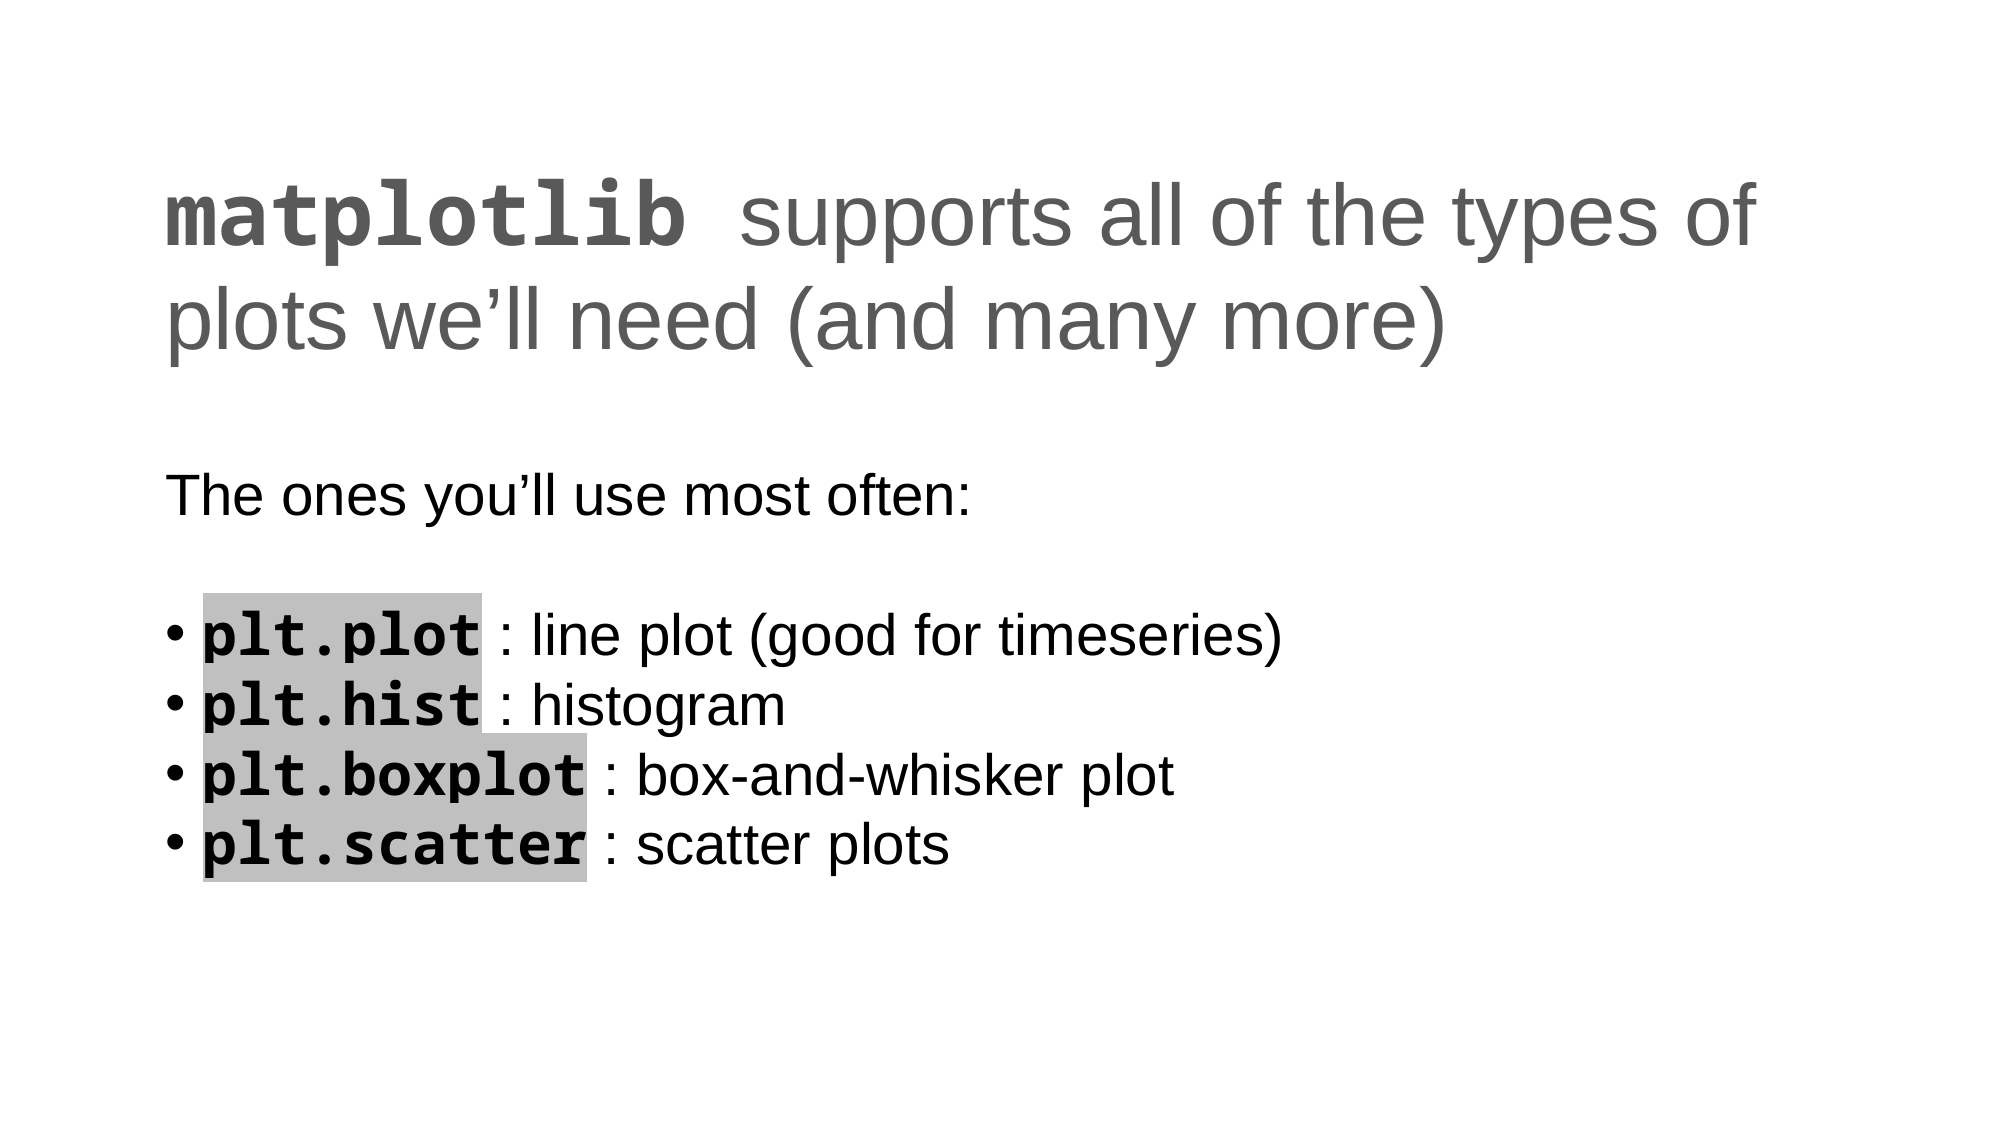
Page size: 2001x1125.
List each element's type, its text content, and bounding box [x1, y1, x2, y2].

title matplotlib supports all of the types of plots we’ll need (and many more) [150, 149, 1875, 375]
list The ones you’ll use most often: plt.plot : line plot (good for timeseries) plt.hist : histogram plt.boxplot : box-and-whisker plot plt.scatter : scatter plots [150, 450, 1837, 1017]
